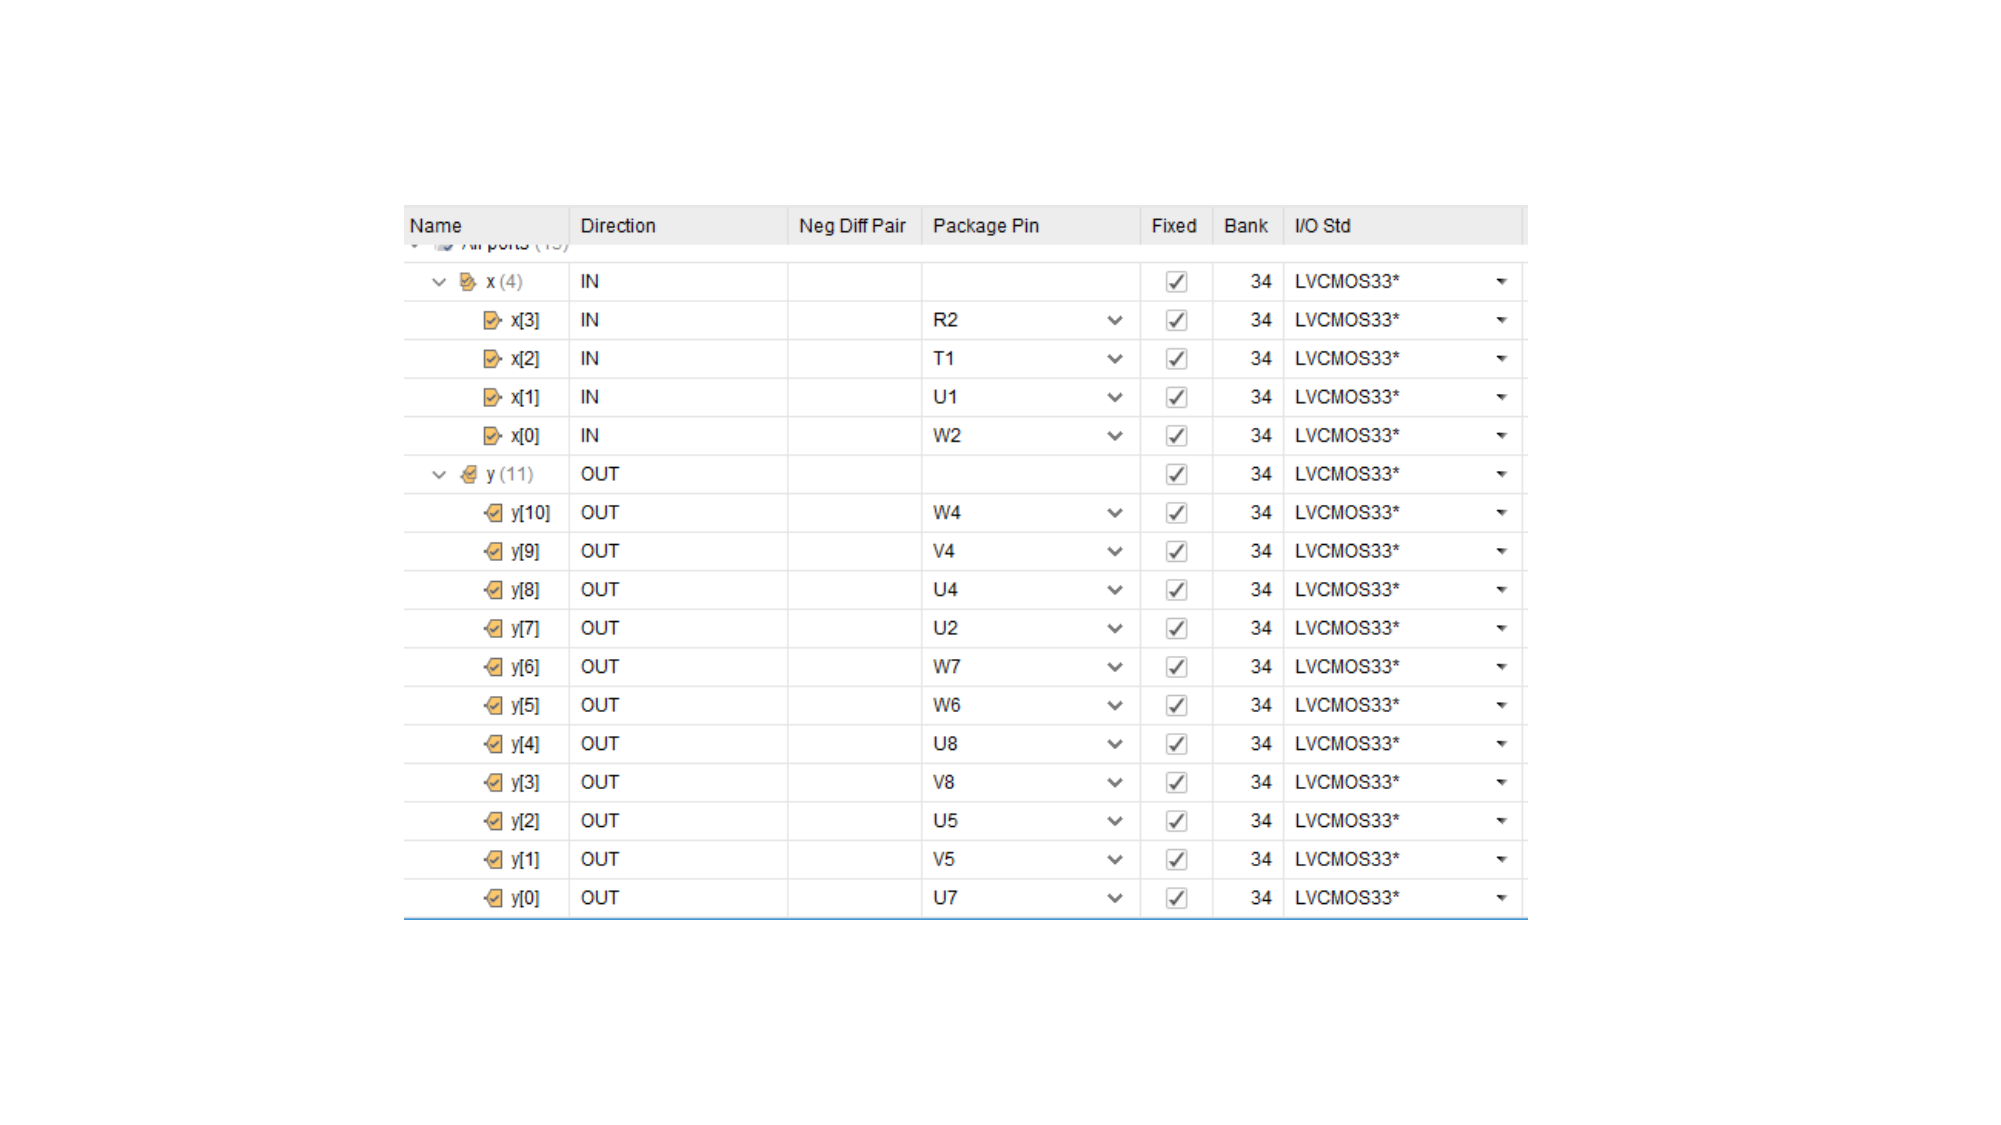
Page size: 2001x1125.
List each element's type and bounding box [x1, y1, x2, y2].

picture [404, 205, 1528, 920]
